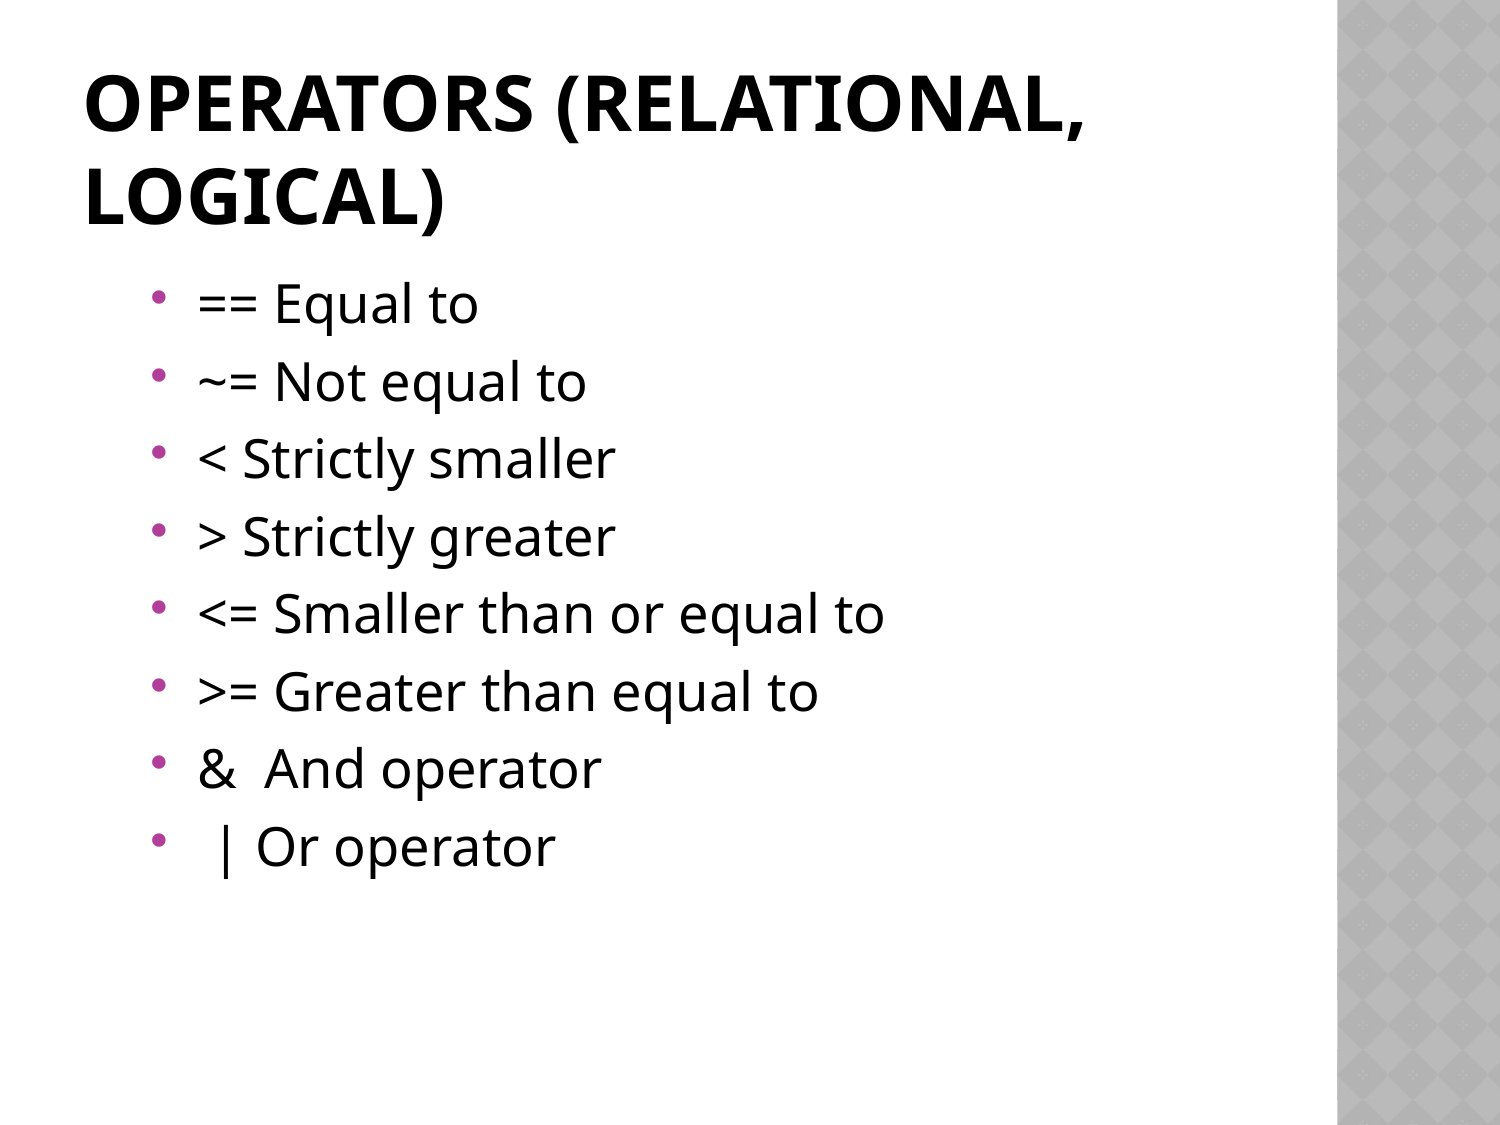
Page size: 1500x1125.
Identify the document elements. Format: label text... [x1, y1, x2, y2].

title Operators (relational, logical) [75, 52, 1263, 240]
list == Equal to ~= Not equal to < Strictly smaller > Strictly greater <= Smaller than or equal to >= Greater than equal to & And operator | Or operator [137, 262, 1438, 1038]
